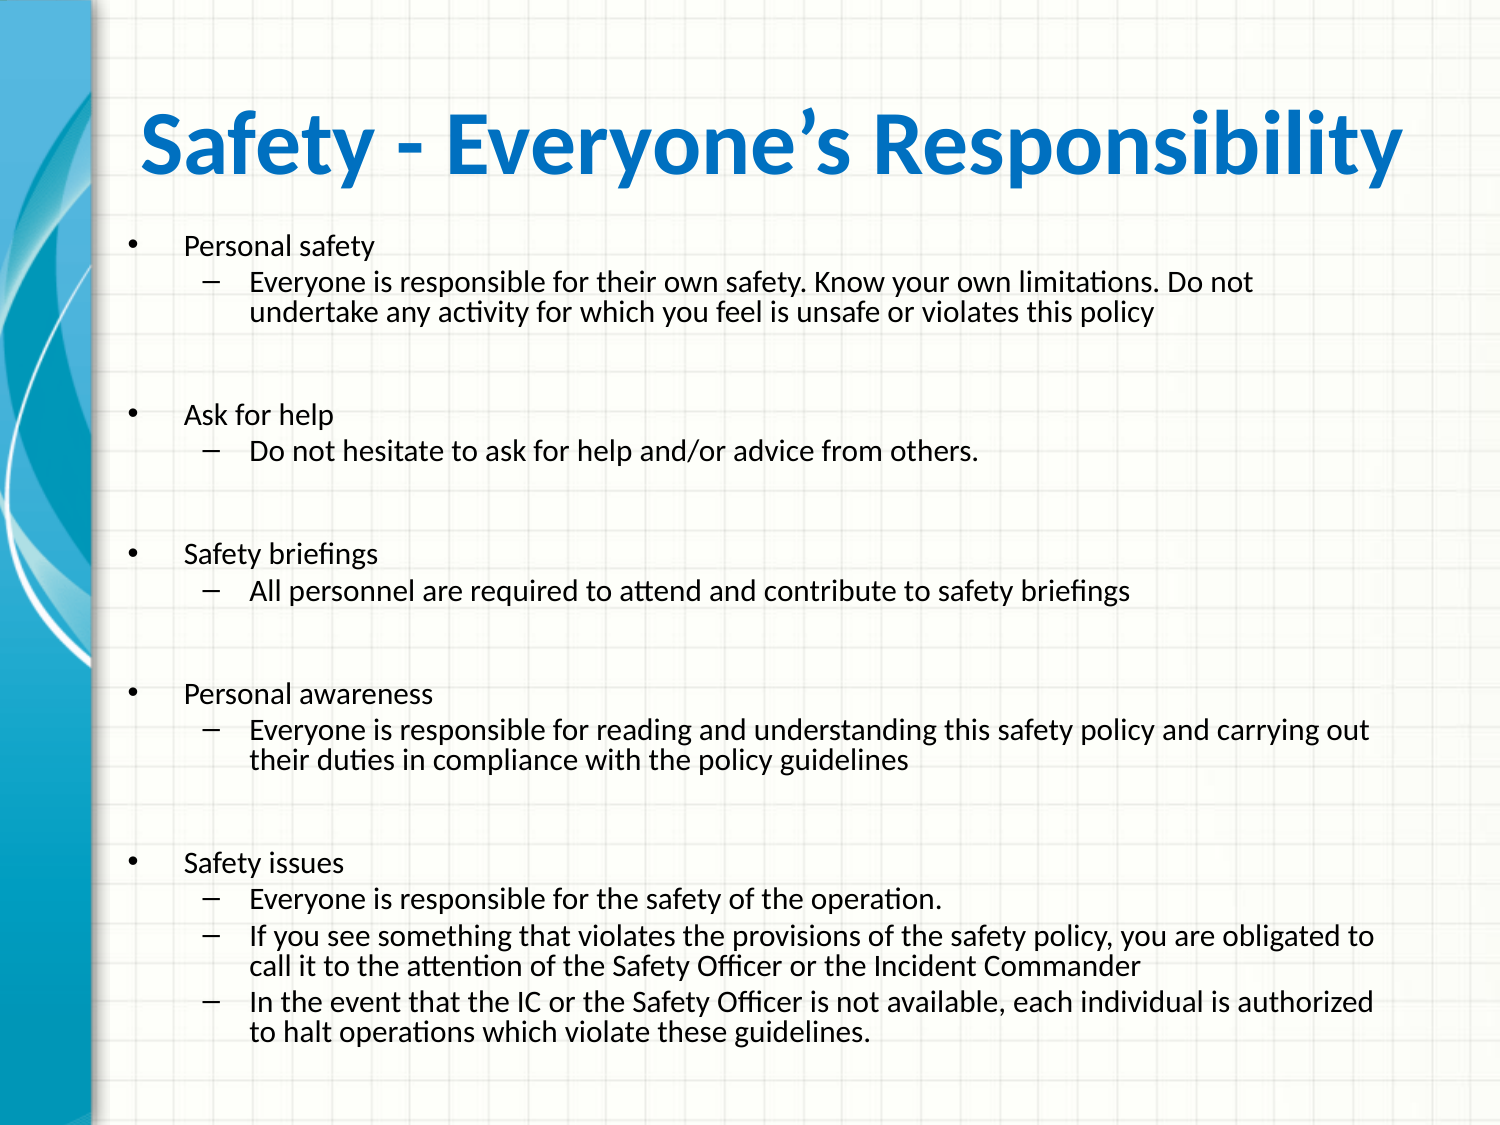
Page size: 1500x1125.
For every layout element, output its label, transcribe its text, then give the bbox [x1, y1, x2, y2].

title Safety - Everyone’s Responsibility [125, 44, 1450, 232]
picture [0, 0, 1500, 1125]
list Personal safety Everyone is responsible for their own safety. Know your own limitations. Do not undertake any activity for which you feel is unsafe or violates this policy Ask for help Do not hesitate to ask for help and/or advice from others. Safety briefings All personnel are required to attend and contribute to safety briefings Personal awareness Everyone is responsible for reading and understanding this safety policy and carrying out their duties in compliance with the policy guidelines Safety issues Everyone is responsible for the safety of the operation. If you see something that violates the provisions of the safety policy, you are obligated to call it to the attention of the Safety Officer or the Incident Commander In the event that the IC or the Safety Officer is not available, each individual is authorized to halt operations which violate these guidelines. [112, 224, 1400, 975]
